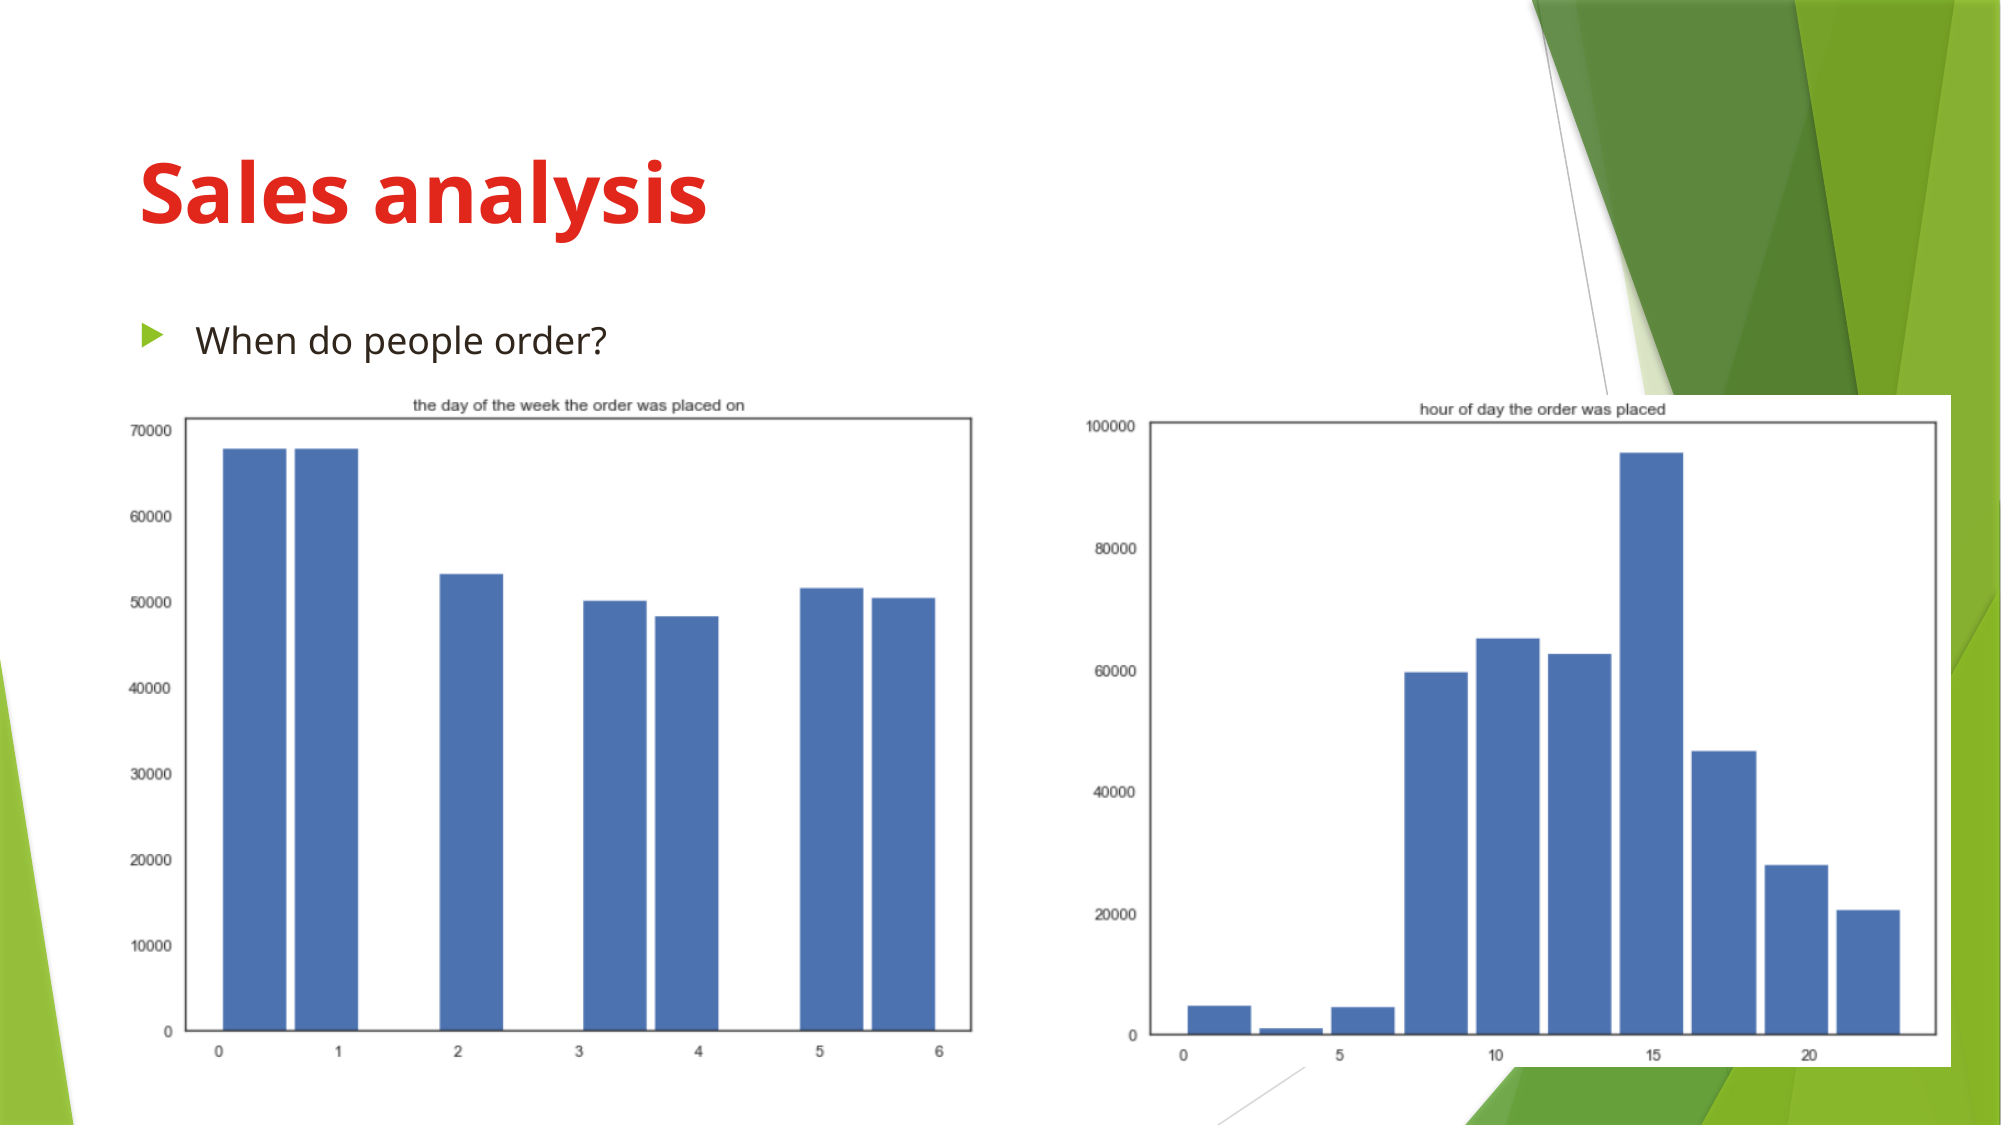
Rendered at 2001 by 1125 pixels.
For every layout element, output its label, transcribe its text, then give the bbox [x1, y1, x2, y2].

list When do people order? [124, 304, 908, 394]
picture [1078, 394, 1951, 1068]
picture [123, 395, 985, 1067]
title Sales analysis [124, 133, 908, 292]
